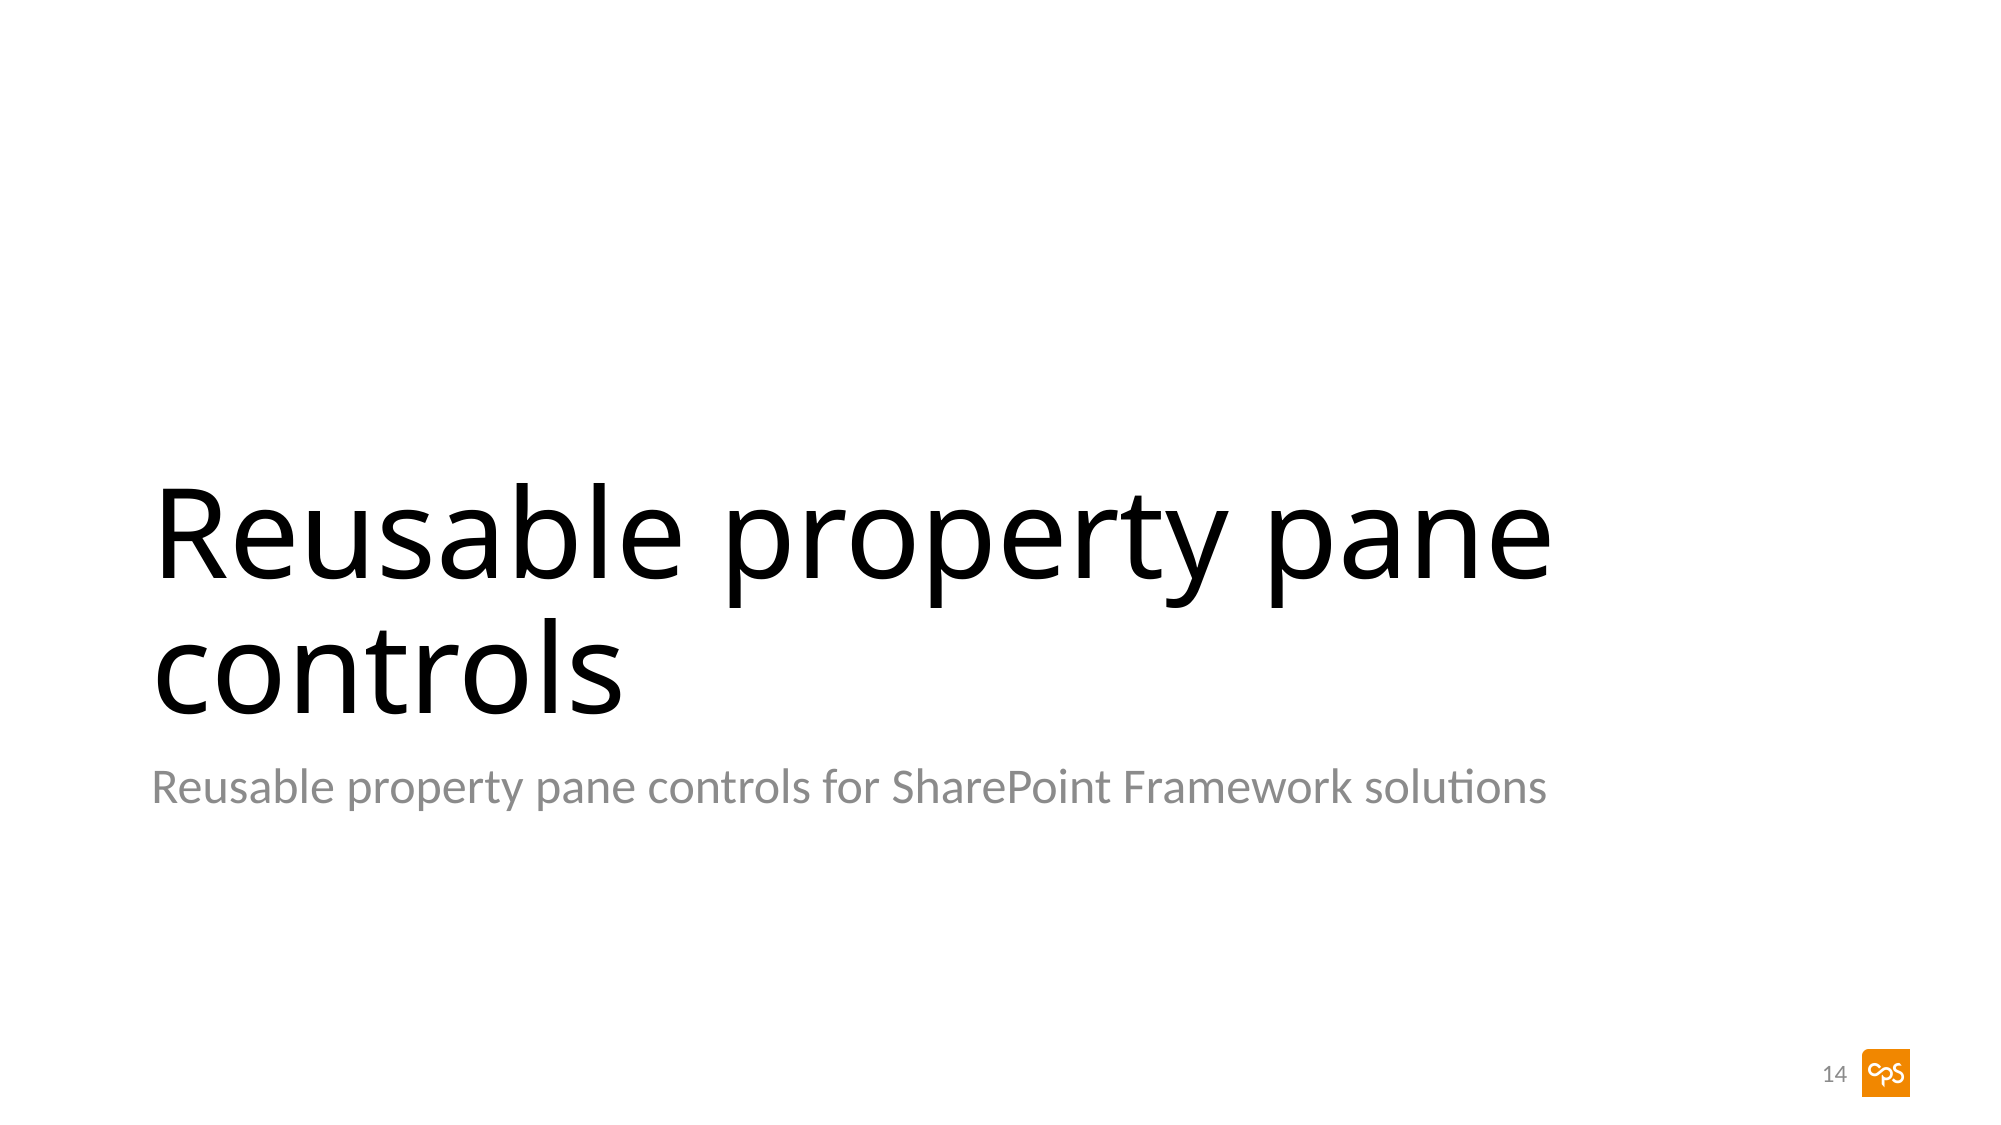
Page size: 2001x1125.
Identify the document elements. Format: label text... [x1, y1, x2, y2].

picture [1862, 1049, 1910, 1097]
slide_number 14 [1412, 1042, 1863, 1103]
list Reusable property pane controls for SharePoint Framework solutions [136, 752, 1862, 999]
title Reusable property pane controls [136, 280, 1862, 749]
